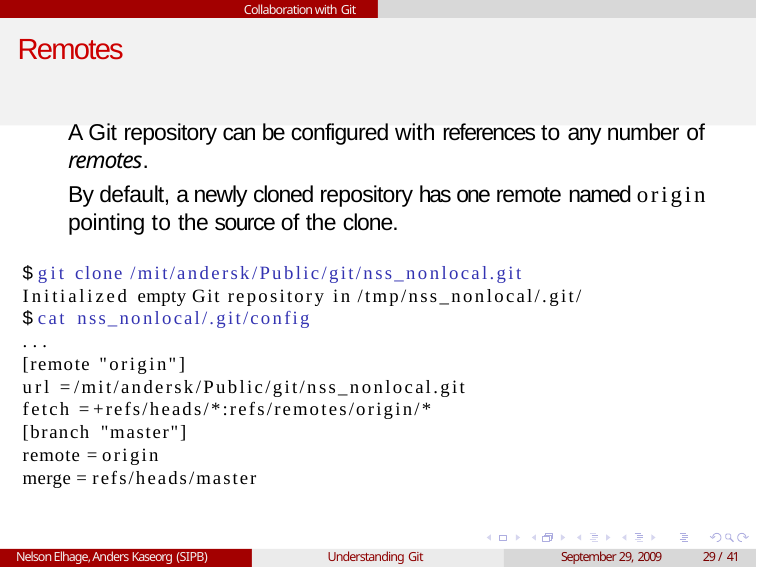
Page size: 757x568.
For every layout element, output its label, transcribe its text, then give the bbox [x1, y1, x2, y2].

text_box Collaboration with Git [241, 0, 369, 17]
text_box [0, 548, 251, 567]
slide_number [558, 549, 675, 568]
text_box [251, 548, 503, 567]
slide_number 29 / 41 [698, 549, 747, 568]
text_box Understanding Git [325, 549, 431, 564]
text_box [377, 0, 756, 18]
text_box [503, 548, 756, 567]
footer Nelson Elhage, Anders Kaseorg (SIPB) [13, 549, 238, 568]
text_box A Git repository can be configured with references to any number of remotes. By default, a newly cloned repository has one remote named origin pointing to the source of the clone. $ git clone /mit/andersk/Public/git/nss_nonlocal.git Initialized empty Git repository in /tmp/nss_nonlocal/.git/ $ cat nss_nonlocal/.git/config ... [remote "origin"] url = /mit/andersk/Public/git/nss_nonlocal.git fetch = +refs/heads/*:refs/remotes/origin/* [branch "master"] remote = origin merge = refs/heads/master [20, 115, 725, 488]
title Remotes [0, 18, 756, 126]
